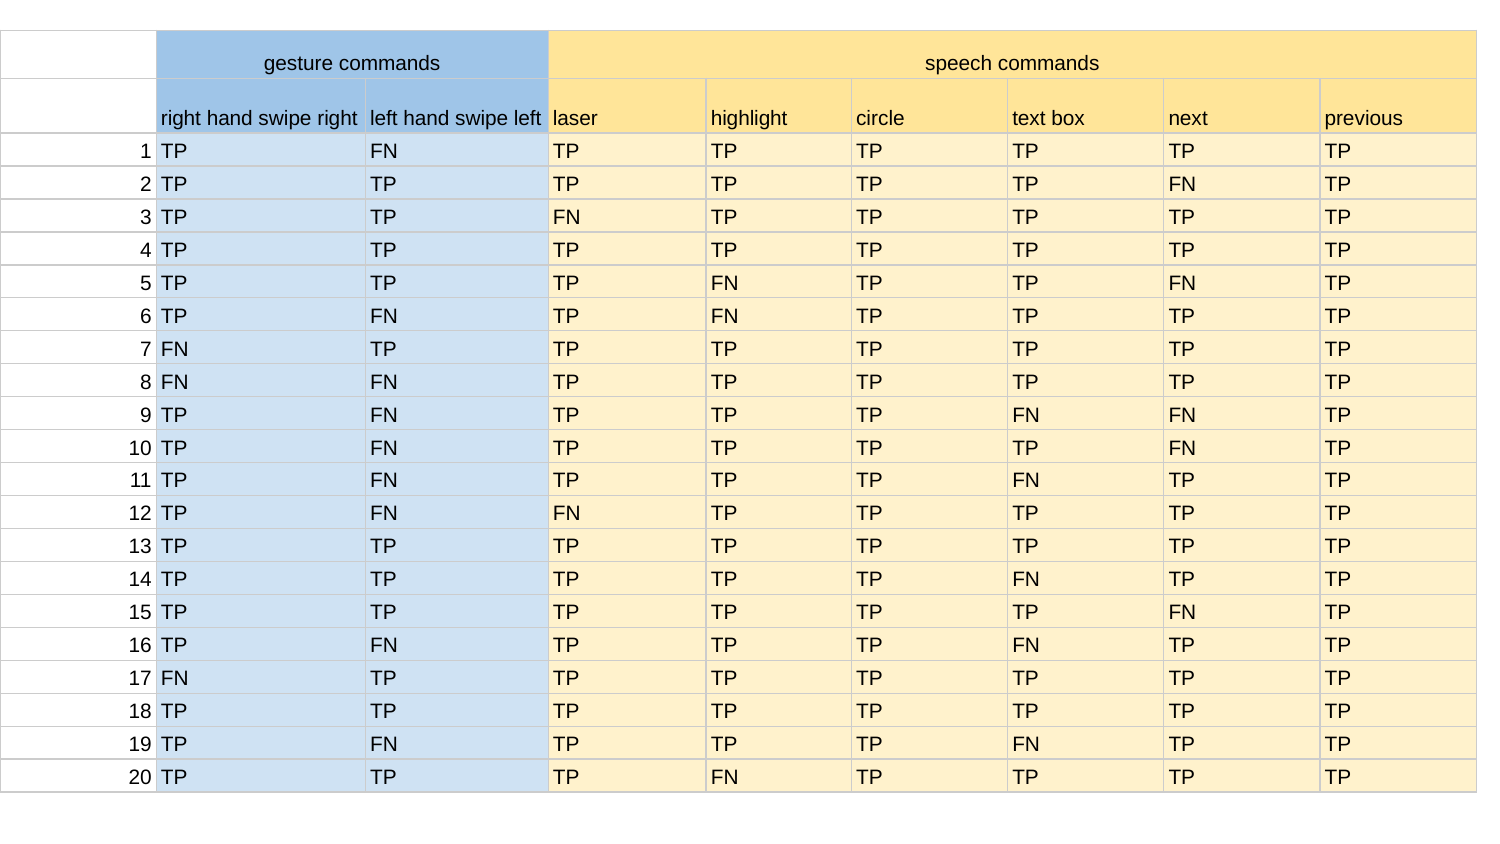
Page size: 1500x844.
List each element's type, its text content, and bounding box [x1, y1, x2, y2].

table_cell TP [1164, 562, 1319, 594]
table_cell TP [157, 298, 365, 330]
table_cell TP [549, 529, 705, 561]
table_cell TP [1008, 167, 1163, 198]
table_cell TP [1008, 430, 1163, 462]
table_cell 14 [1, 562, 156, 594]
table_cell TP [1321, 595, 1476, 627]
table_cell TP [852, 266, 1007, 297]
table_cell TP [366, 167, 548, 198]
table_cell TP [1008, 760, 1163, 791]
table_cell TP [549, 364, 705, 396]
table_cell TP [1164, 496, 1319, 528]
table_cell TP [366, 562, 548, 594]
table_cell TP [1008, 364, 1163, 396]
table_cell TP [1321, 694, 1476, 726]
table_cell TP [1321, 661, 1476, 693]
table_cell FN [549, 496, 705, 528]
table_cell FN [1164, 397, 1319, 429]
table_cell 17 [1, 661, 156, 693]
table_cell TP [157, 694, 365, 726]
table_cell [1, 79, 156, 132]
table_header gesture commands [157, 31, 548, 78]
table_cell TP [157, 233, 365, 264]
table_cell TP [852, 595, 1007, 627]
table_cell TP [157, 167, 365, 198]
table_cell TP [1321, 331, 1476, 363]
table_cell 1 [1, 134, 156, 165]
table_cell FN [366, 397, 548, 429]
table_cell FN [157, 661, 365, 693]
table_cell TP [1164, 298, 1319, 330]
table_cell TP [1008, 529, 1163, 561]
table_cell TP [852, 331, 1007, 363]
table_cell TP [1164, 628, 1319, 660]
table_cell right hand swipe right [157, 79, 365, 132]
table_cell 15 [1, 595, 156, 627]
table_cell TP [1321, 628, 1476, 660]
table_cell next [1164, 79, 1319, 132]
table_cell 13 [1, 529, 156, 561]
table_cell FN [366, 364, 548, 396]
table_cell FN [707, 298, 851, 330]
table_cell TP [852, 167, 1007, 198]
table_cell TP [852, 496, 1007, 528]
table_cell 16 [1, 628, 156, 660]
table_cell TP [549, 694, 705, 726]
table_cell TP [852, 364, 1007, 396]
table_cell TP [1321, 200, 1476, 231]
table_cell TP [707, 661, 851, 693]
table_cell TP [1164, 694, 1319, 726]
table_cell FN [157, 331, 365, 363]
table_cell TP [1321, 233, 1476, 264]
table_cell FN [1008, 397, 1163, 429]
table_cell TP [1008, 266, 1163, 297]
table_cell TP [157, 397, 365, 429]
table_cell TP [157, 496, 365, 528]
table_cell FN [1008, 463, 1163, 495]
table_cell TP [157, 134, 365, 165]
table_cell TP [366, 266, 548, 297]
table_cell FN [366, 727, 548, 758]
table_cell laser [549, 79, 705, 132]
table_cell TP [1321, 134, 1476, 165]
table_cell TP [1008, 595, 1163, 627]
table_cell TP [366, 595, 548, 627]
table_cell FN [707, 760, 851, 791]
table_cell TP [366, 760, 548, 791]
table_cell TP [549, 760, 705, 791]
table_cell TP [852, 694, 1007, 726]
table_cell TP [157, 595, 365, 627]
table_cell TP [1321, 496, 1476, 528]
table_cell TP [852, 661, 1007, 693]
table_cell text box [1008, 79, 1163, 132]
table_cell left hand swipe left [366, 79, 548, 132]
table_cell 6 [1, 298, 156, 330]
table_cell FN [1164, 595, 1319, 627]
table_cell TP [1164, 200, 1319, 231]
table_cell TP [366, 694, 548, 726]
table_cell TP [1008, 694, 1163, 726]
table_cell TP [707, 463, 851, 495]
table_cell TP [549, 430, 705, 462]
table_cell TP [707, 562, 851, 594]
table_cell TP [852, 233, 1007, 264]
table_cell TP [549, 463, 705, 495]
table_cell TP [549, 266, 705, 297]
table_cell 9 [1, 397, 156, 429]
table_cell TP [1321, 463, 1476, 495]
table_cell 12 [1, 496, 156, 528]
table_cell TP [1321, 266, 1476, 297]
table_cell TP [549, 134, 705, 165]
table_cell TP [1321, 397, 1476, 429]
table_cell FN [1164, 266, 1319, 297]
table_cell TP [707, 430, 851, 462]
table_cell TP [1321, 298, 1476, 330]
table_cell TP [707, 200, 851, 231]
table_cell FN [1008, 727, 1163, 758]
table_cell TP [707, 529, 851, 561]
table_cell TP [157, 430, 365, 462]
table_cell TP [852, 628, 1007, 660]
table_cell TP [157, 727, 365, 758]
table_cell FN [549, 200, 705, 231]
table_cell TP [549, 727, 705, 758]
table_cell FN [1008, 628, 1163, 660]
table_cell TP [157, 200, 365, 231]
table_cell TP [707, 694, 851, 726]
table_cell TP [852, 430, 1007, 462]
table_cell TP [1164, 727, 1319, 758]
table_cell TP [1164, 760, 1319, 791]
table_cell TP [549, 167, 705, 198]
table_cell TP [1321, 760, 1476, 791]
table_cell TP [157, 463, 365, 495]
table_cell TP [157, 266, 365, 297]
table_header [1, 31, 156, 78]
table_cell TP [707, 397, 851, 429]
table_cell TP [1008, 331, 1163, 363]
table_cell TP [707, 595, 851, 627]
table_cell TP [549, 628, 705, 660]
table_cell TP [1321, 562, 1476, 594]
table_cell TP [1164, 661, 1319, 693]
table_cell TP [852, 463, 1007, 495]
table_cell 2 [1, 167, 156, 198]
table_cell TP [157, 529, 365, 561]
table_cell TP [366, 233, 548, 264]
table_cell TP [549, 562, 705, 594]
table_cell TP [852, 760, 1007, 791]
table_cell TP [1321, 727, 1476, 758]
table_cell TP [366, 661, 548, 693]
table_cell TP [366, 200, 548, 231]
table_cell TP [549, 331, 705, 363]
table_cell TP [1164, 233, 1319, 264]
table_cell TP [1321, 430, 1476, 462]
table_cell TP [1321, 364, 1476, 396]
table_cell TP [1321, 529, 1476, 561]
table_cell 3 [1, 200, 156, 231]
table_cell FN [366, 496, 548, 528]
table_cell TP [707, 727, 851, 758]
table_cell 11 [1, 463, 156, 495]
table_cell 7 [1, 331, 156, 363]
table_cell TP [707, 628, 851, 660]
table_cell TP [1321, 167, 1476, 198]
table_cell TP [366, 529, 548, 561]
table_cell TP [852, 298, 1007, 330]
table_cell TP [157, 628, 365, 660]
table_cell 18 [1, 694, 156, 726]
table_cell TP [1008, 233, 1163, 264]
table_cell FN [366, 628, 548, 660]
table_cell highlight [707, 79, 851, 132]
table_cell TP [1008, 496, 1163, 528]
table_cell previous [1321, 79, 1476, 132]
table_cell FN [1008, 562, 1163, 594]
table_cell TP [707, 134, 851, 165]
table_cell TP [707, 496, 851, 528]
table_cell FN [366, 298, 548, 330]
table_cell FN [1164, 167, 1319, 198]
table_cell TP [707, 167, 851, 198]
table_cell TP [852, 200, 1007, 231]
table_cell TP [157, 760, 365, 791]
table_cell circle [852, 79, 1007, 132]
table_cell TP [852, 134, 1007, 165]
table_cell TP [1008, 134, 1163, 165]
table_cell TP [549, 298, 705, 330]
table_cell 5 [1, 266, 156, 297]
table_cell TP [1164, 529, 1319, 561]
table_cell TP [1164, 134, 1319, 165]
table_cell TP [366, 331, 548, 363]
table_cell TP [1164, 364, 1319, 396]
table_cell FN [366, 134, 548, 165]
table_header speech commands [549, 31, 1476, 78]
table_cell FN [1164, 430, 1319, 462]
table_cell TP [707, 233, 851, 264]
table_cell TP [157, 562, 365, 594]
table_cell TP [1164, 463, 1319, 495]
table_cell TP [852, 397, 1007, 429]
table_cell 4 [1, 233, 156, 264]
table_cell TP [852, 727, 1007, 758]
table_cell FN [157, 364, 365, 396]
table_cell FN [366, 430, 548, 462]
table_cell 19 [1, 727, 156, 758]
table_cell 10 [1, 430, 156, 462]
table_cell TP [549, 233, 705, 264]
table_cell TP [707, 331, 851, 363]
table_cell TP [852, 562, 1007, 594]
table_cell TP [549, 595, 705, 627]
table_cell FN [366, 463, 548, 495]
table_cell TP [1008, 200, 1163, 231]
table_cell TP [1008, 298, 1163, 330]
table_cell TP [549, 661, 705, 693]
table_cell TP [549, 397, 705, 429]
table_cell 20 [1, 760, 156, 791]
table_cell FN [707, 266, 851, 297]
table_cell TP [1164, 331, 1319, 363]
table_cell 8 [1, 364, 156, 396]
table_cell TP [707, 364, 851, 396]
table_cell TP [1008, 661, 1163, 693]
table_cell TP [852, 529, 1007, 561]
